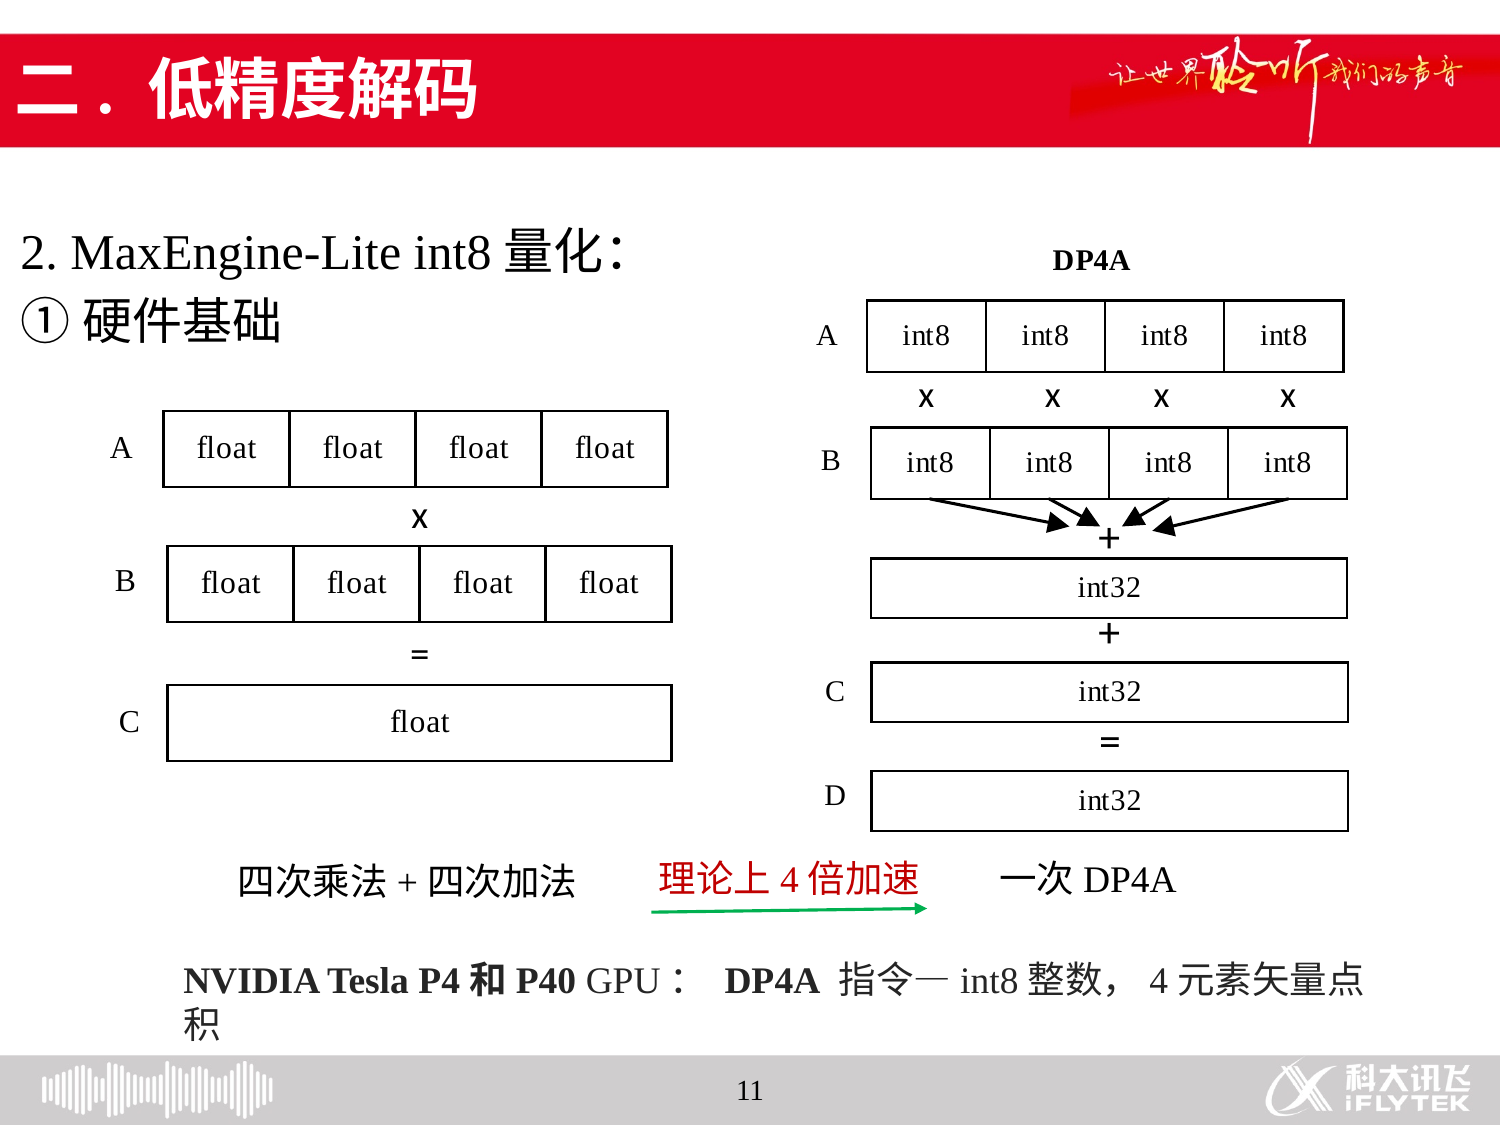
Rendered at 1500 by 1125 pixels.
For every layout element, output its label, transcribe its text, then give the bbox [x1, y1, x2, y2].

text_box 四次乘法+四次加法 [223, 850, 592, 911]
picture [0, 0, 1500, 1125]
text_box 理论上4倍加速 [643, 847, 936, 908]
title 二. 低精度解码 [0, 27, 945, 146]
text_box 一次DP4A [984, 847, 1192, 908]
list 2. MaxEngine-Lite int8量化： ①硬件基础 [5, 152, 1483, 1059]
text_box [651, 908, 928, 913]
text_box NVIDIA Tesla P4和P40 GPU： DP4A 指令—int8整数，4元素矢量点积 [168, 948, 1388, 1054]
footer 11 [512, 1059, 988, 1119]
